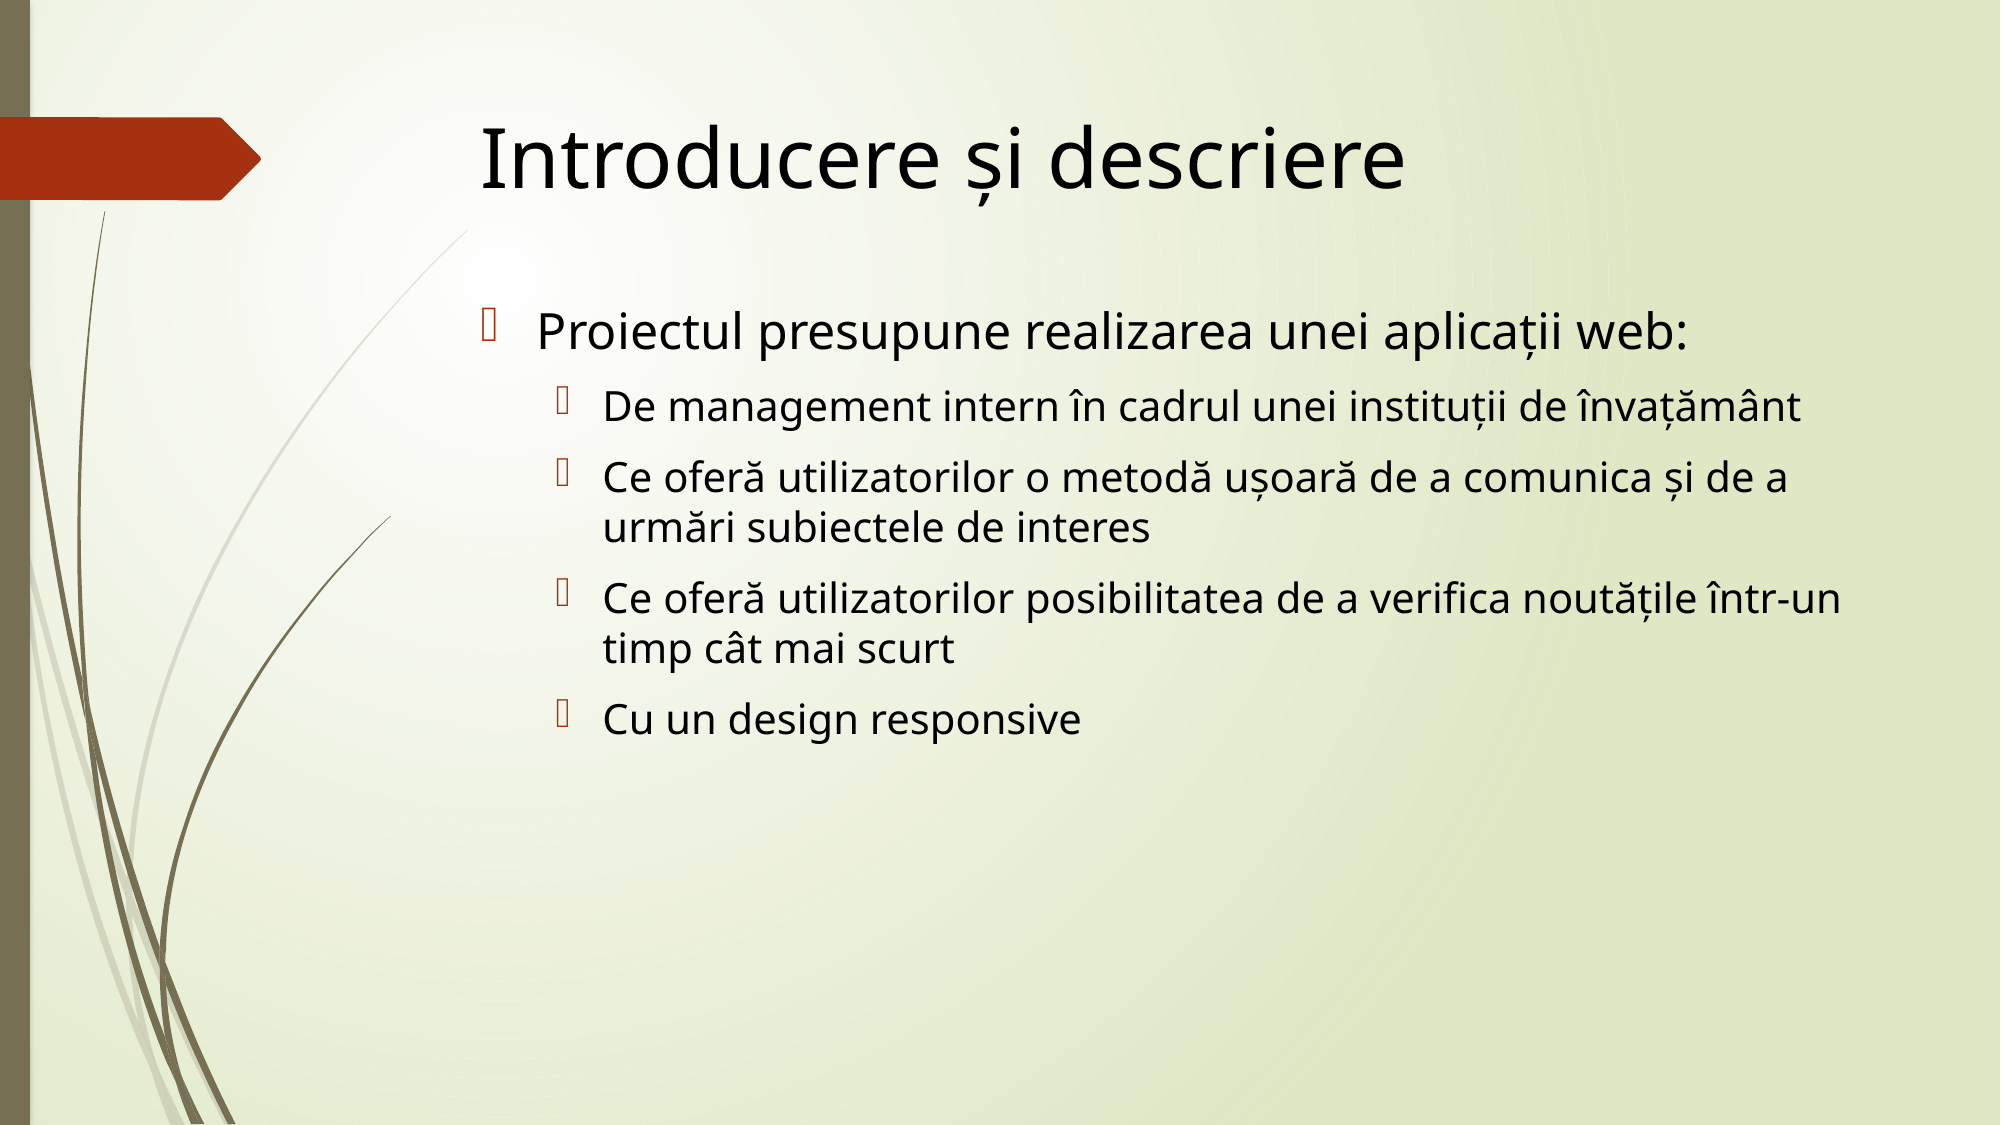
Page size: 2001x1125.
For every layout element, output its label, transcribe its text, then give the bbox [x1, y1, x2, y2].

title Introducere și descriere [465, 97, 1928, 238]
list Proiectul presupune realizarea unei aplicații web: De management intern în cadrul unei instituții de învațământ Ce oferă utilizatorilor o metodă ușoară de a comunica și de a urmări subiectele de interes Ce oferă utilizatorilor posibilitatea de a verifica noutățile într-un timp cât mai scurt Cu un design responsive [465, 291, 1929, 912]
